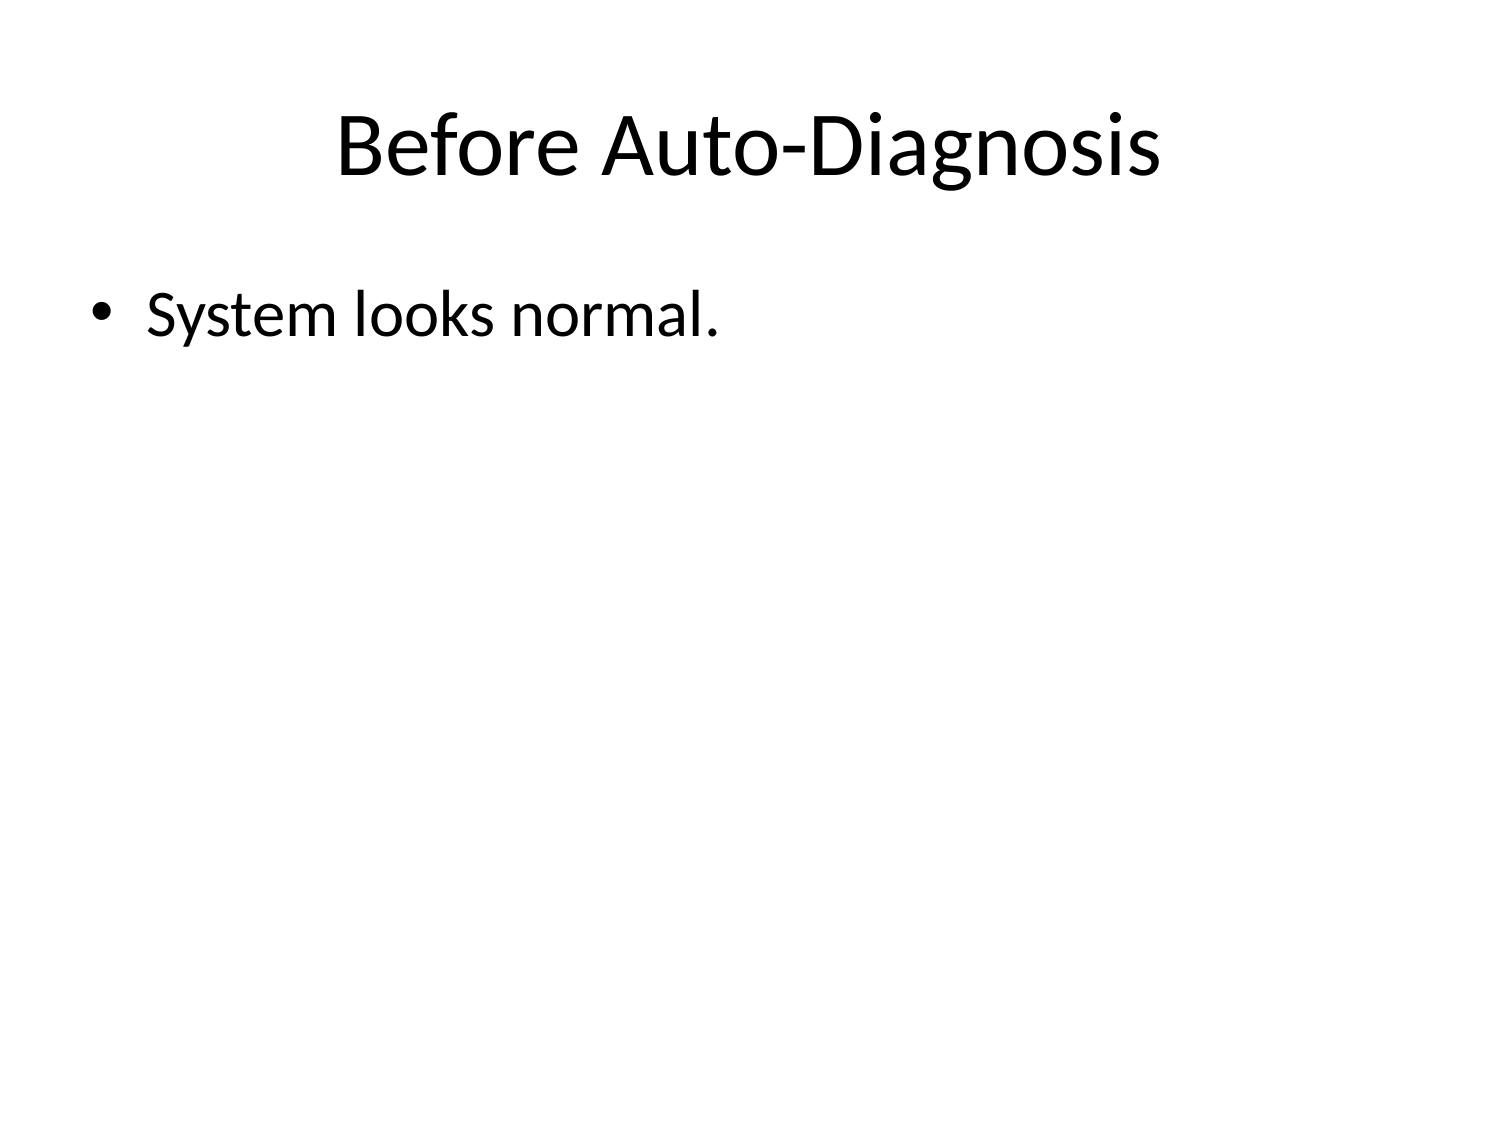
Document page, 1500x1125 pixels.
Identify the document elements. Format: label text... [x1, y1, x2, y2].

list System looks normal. [75, 262, 1425, 1005]
title Before Auto-Diagnosis [75, 45, 1425, 233]
